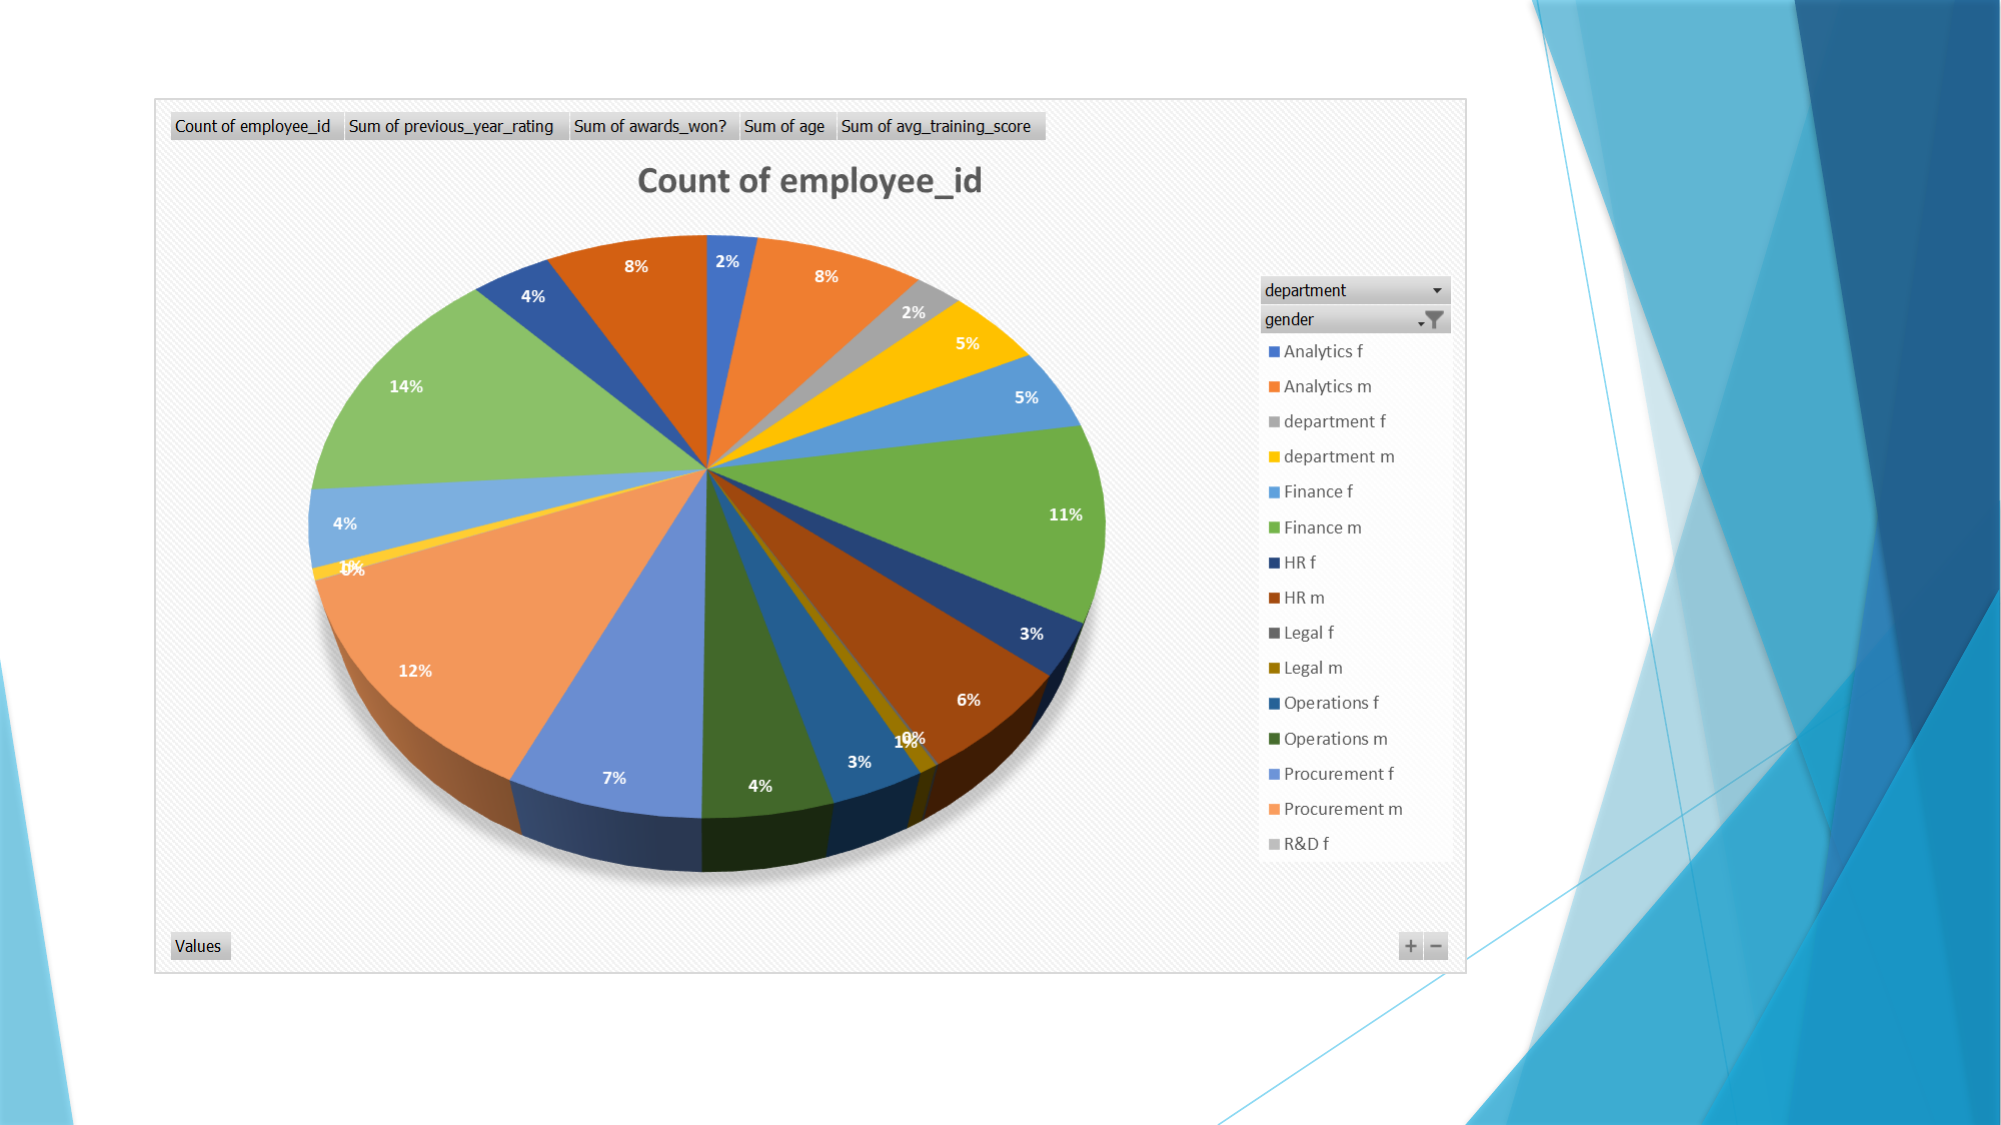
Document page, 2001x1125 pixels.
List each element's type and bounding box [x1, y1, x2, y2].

list [153, 98, 1467, 975]
